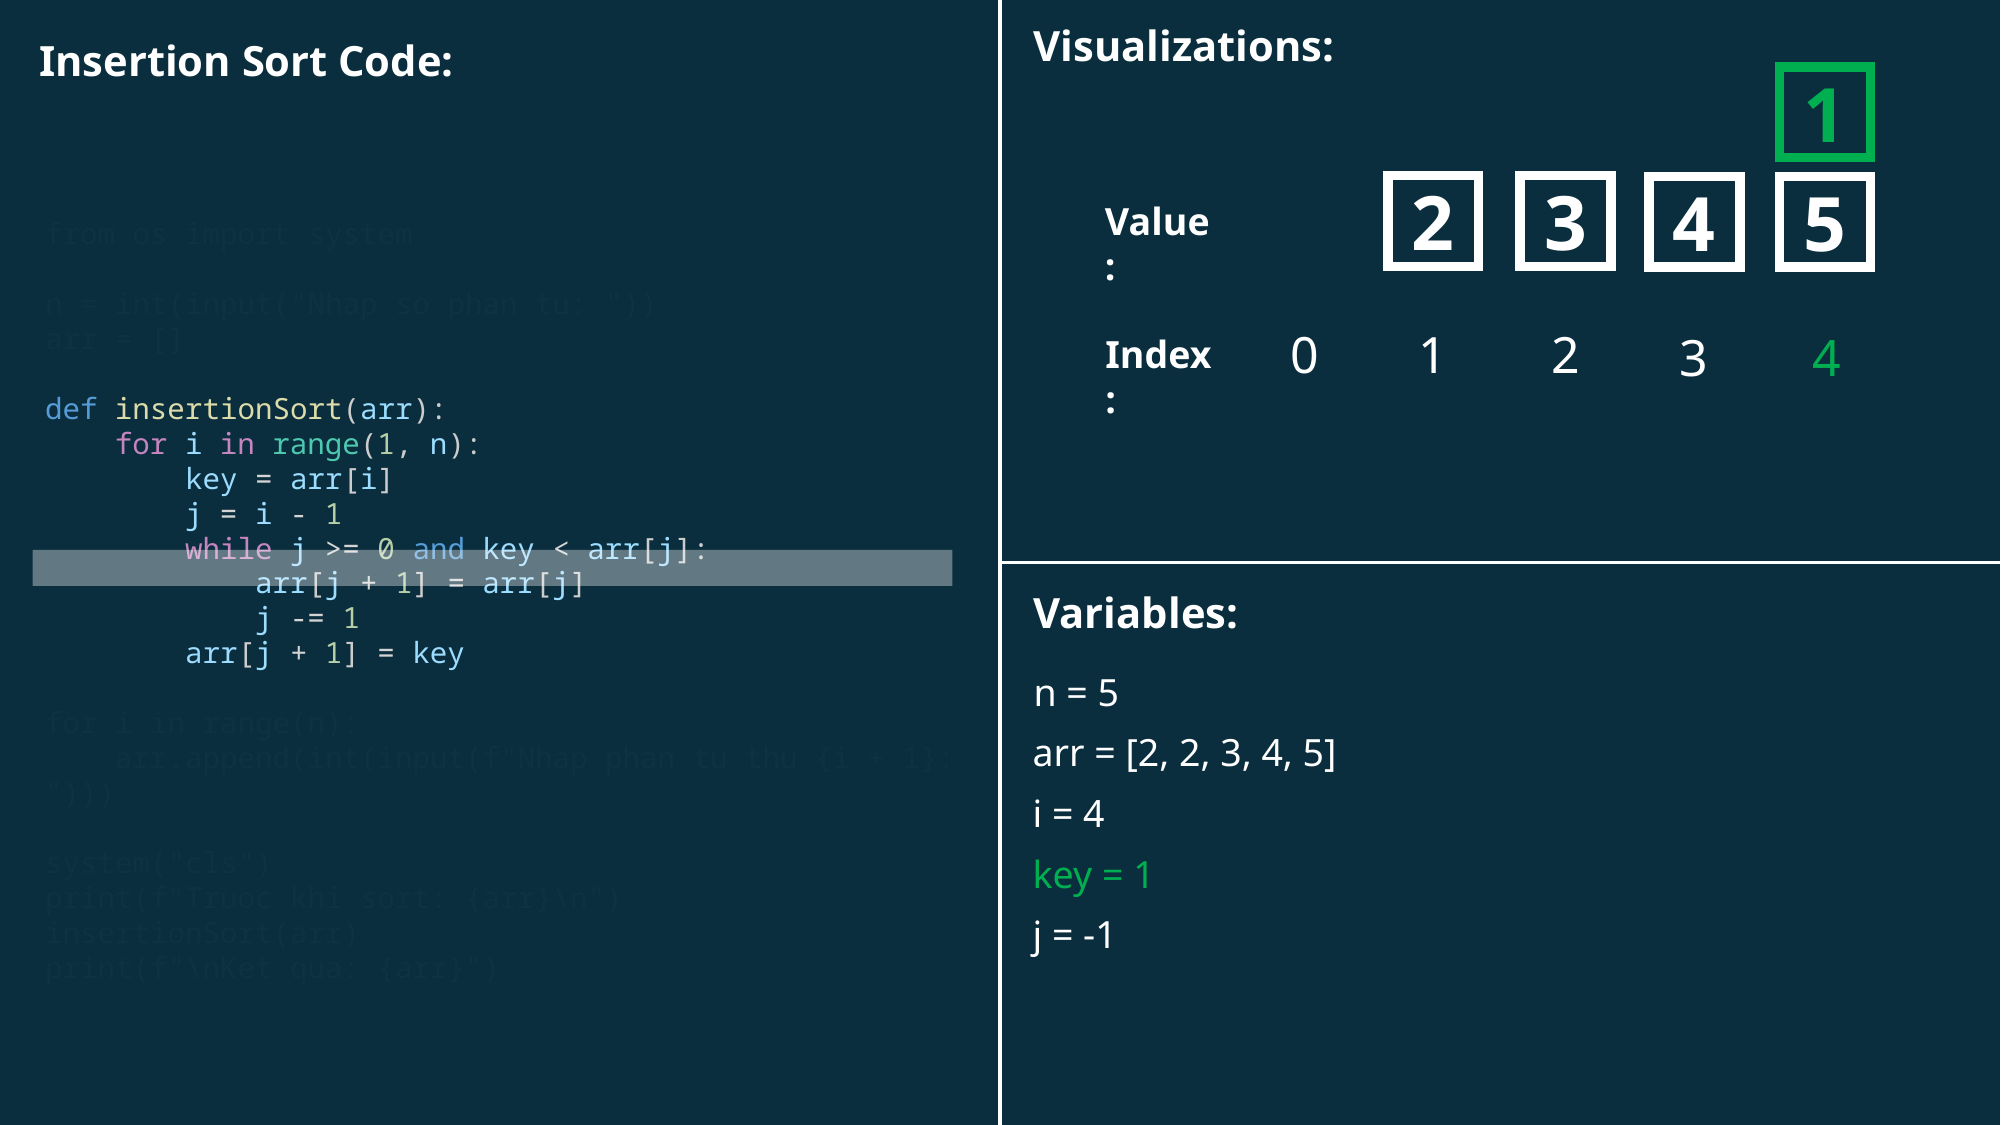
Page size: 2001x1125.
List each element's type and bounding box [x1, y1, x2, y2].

text_box [999, 0, 2000, 1125]
text_box [1090, 190, 1235, 296]
text_box [0, 0, 998, 1125]
text_box [1018, 11, 1500, 77]
text_box [1797, 318, 1858, 394]
text_box [1519, 174, 1613, 268]
text_box [1090, 323, 1235, 429]
text_box [1386, 174, 1480, 268]
text_box [1536, 316, 1597, 391]
text_box [1778, 65, 1872, 159]
text_box [1664, 318, 1725, 394]
text_box [1647, 175, 1741, 269]
text_box [1403, 316, 1464, 391]
text_box [1018, 579, 1500, 644]
text_box [1275, 316, 1336, 391]
text_box [1017, 661, 1371, 964]
text_box [1778, 175, 1872, 269]
